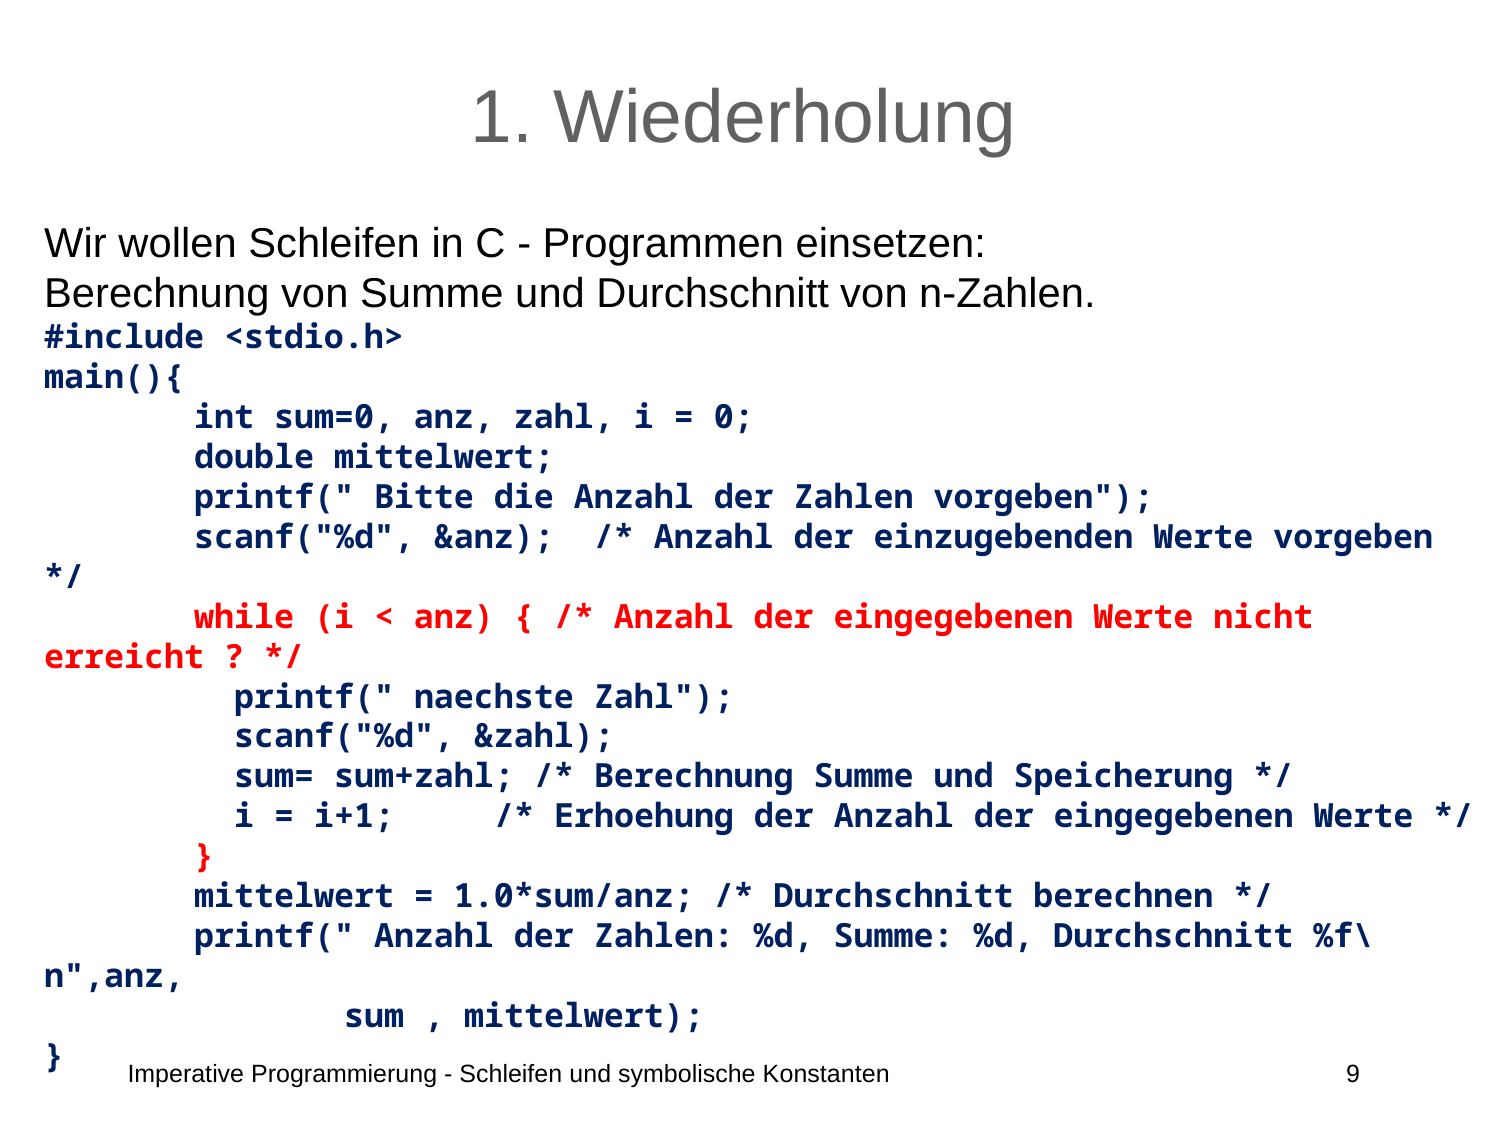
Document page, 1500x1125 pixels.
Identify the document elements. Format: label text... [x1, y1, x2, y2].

title 1. Wiederholung [99, 24, 1388, 201]
text_box Wir wollen Schleifen in C - Programmen einsetzen: Berechnung von Summe und Durchschnitt von n-Zahlen. #include <stdio.h> main(){ int sum=0, anz, zahl, i = 0; double mittelwert; printf(" Bitte die Anzahl der Zahlen vorgeben"); scanf("%d", &anz); /* Anzahl der einzugebenden Werte vorgeben */ while (i < anz) { /* Anzahl der eingegebenen Werte nicht erreicht ? */ printf(" naechste Zahl"); scanf("%d", &zahl); sum= sum+zahl; /* Berechnung Summe und Speicherung */ i = i+1; /* Erhoehung der Anzahl der eingegebenen Werte */ } mittelwert = 1.0*sum/anz; /* Durchschnitt berechnen */ printf(" Anzahl der Zahlen: %d, Summe: %d, Durchschnitt %f\n",anz, sum , mittelwert); } [29, 208, 1500, 1122]
